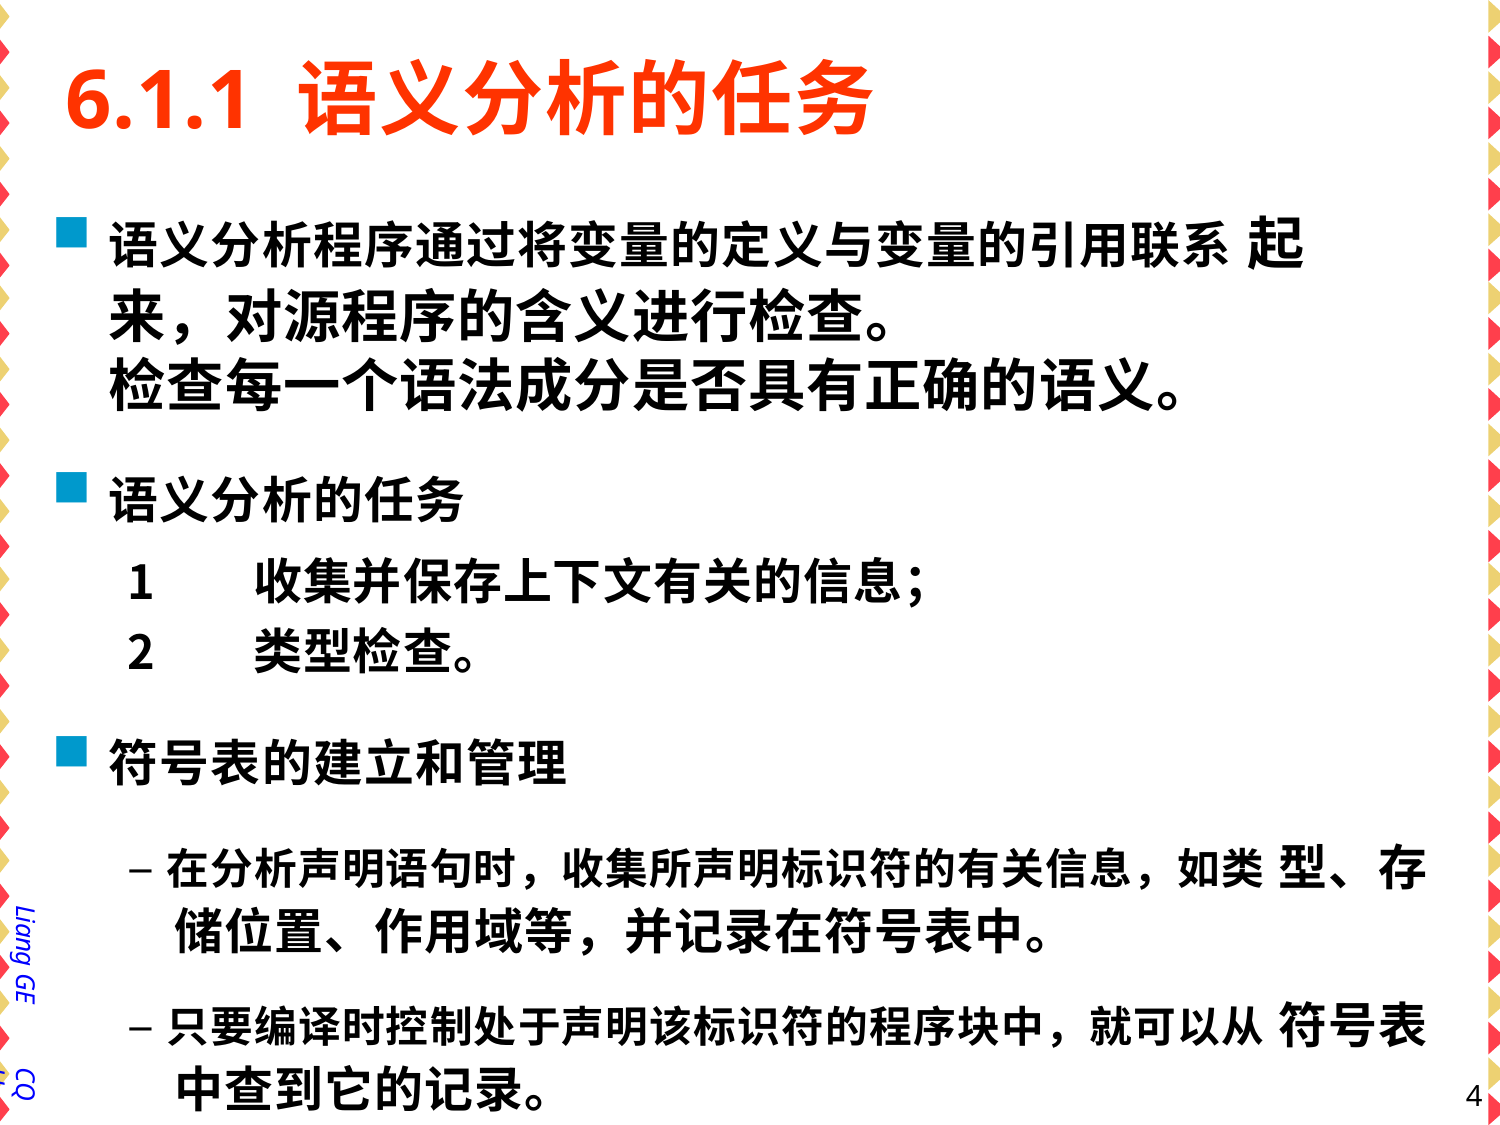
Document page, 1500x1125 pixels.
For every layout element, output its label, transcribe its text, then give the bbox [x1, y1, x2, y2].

text_box CQU [10, 1065, 41, 1107]
text_box Liang GE [10, 902, 41, 1007]
title 6.1.1 语义分析的任务 [62, 44, 904, 208]
text_box 语义分析程序通过将变量的定义与变量的引用联系 起来，对源程序的含义进行检查。 检查每一个语法成分是否具有正确的语义。 语义分析的任务 收集并保存上下文有关的信息； 类型检查。 符号表的建立和管理 –在分析声明语句时，收集所声明标识符的有关信息，如类 型、存储位置、作用域等，并记录在符号表中。 –只要编译时控制处于声明该标识符的程序块中，就可以从 符号表中查到它的记录。 [50, 208, 1437, 1118]
text_box 4 [1463, 1075, 1483, 1113]
